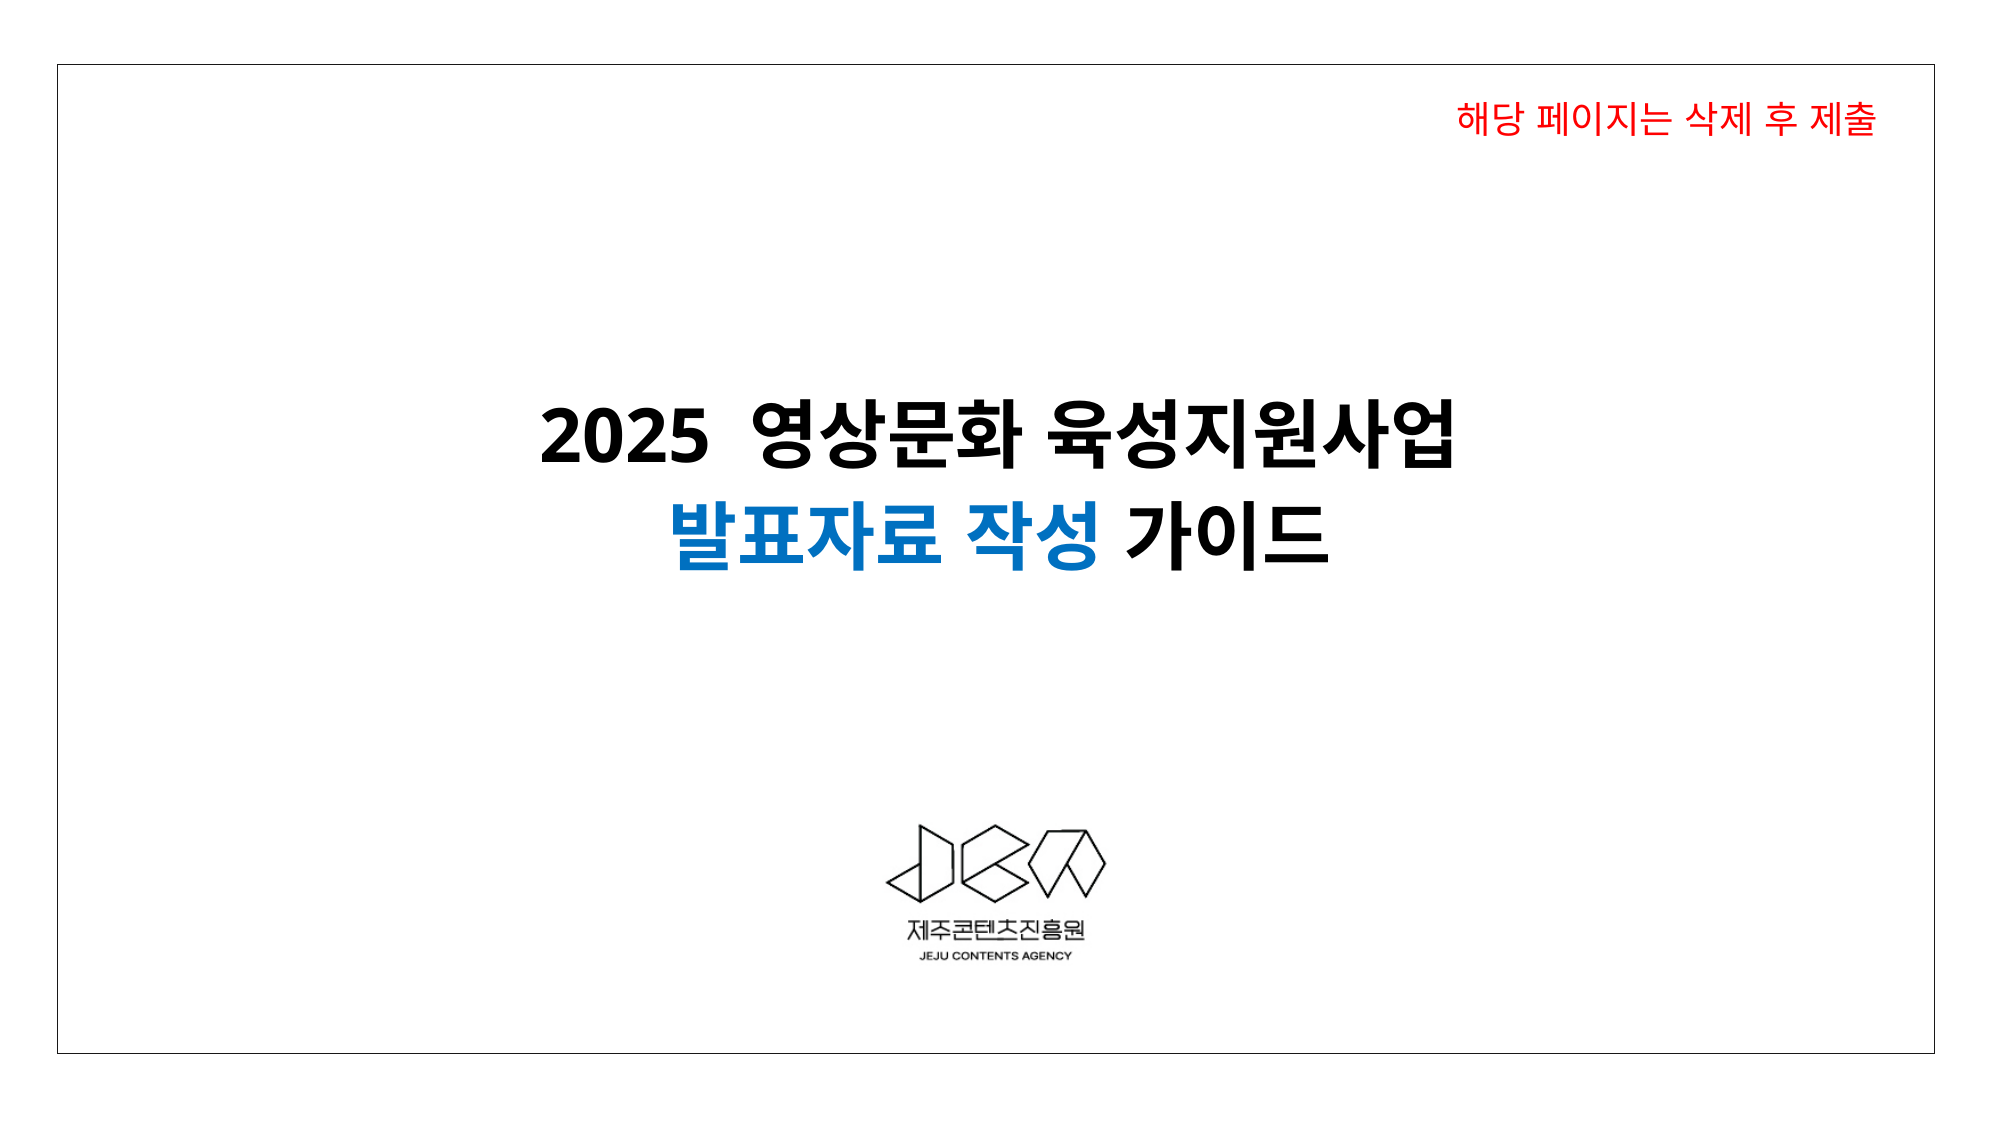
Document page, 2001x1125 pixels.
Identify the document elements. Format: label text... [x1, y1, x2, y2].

picture [882, 820, 1110, 966]
text_box 해당 페이지는 삭제 후 제출 [1442, 88, 1894, 148]
text_box [57, 64, 1935, 1054]
